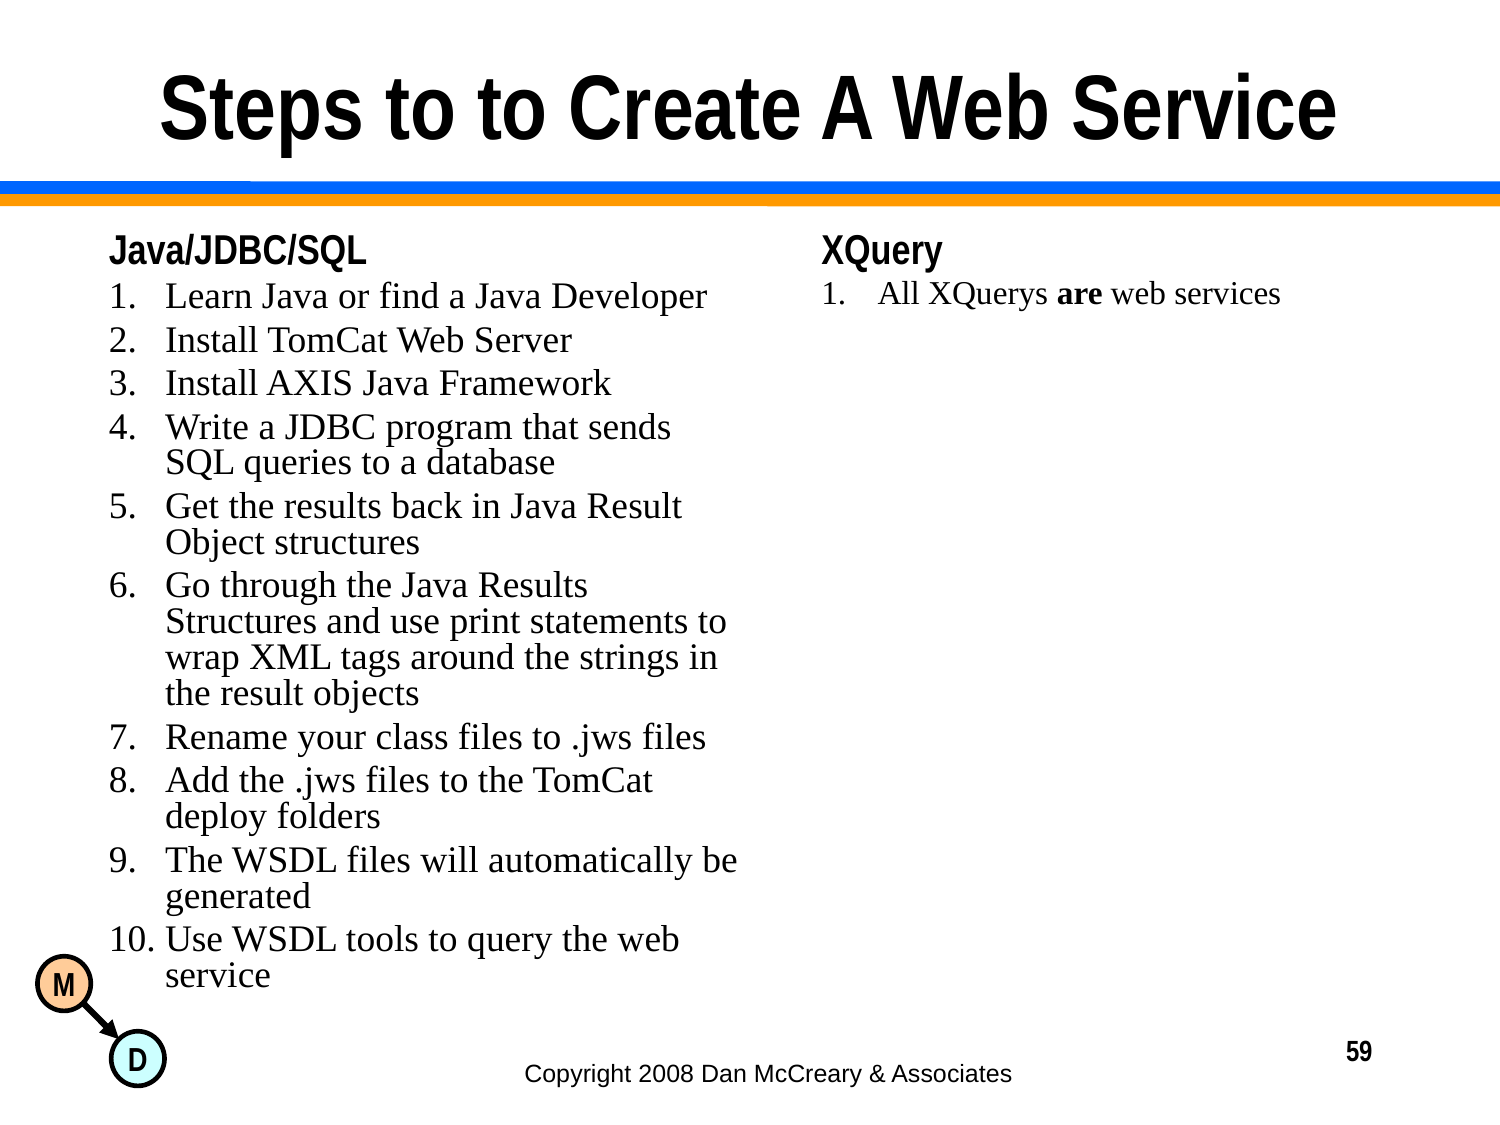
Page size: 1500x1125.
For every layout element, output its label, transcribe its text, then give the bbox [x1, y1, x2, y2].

list XQuery All XQuerys are web services [806, 224, 1433, 936]
footer Copyright 2008 Dan McCreary & Associates [425, 1050, 1074, 1100]
list Java/JDBC/SQL Learn Java or find a Java Developer Install TomCat Web Server Install AXIS Java Framework Write a JDBC program that sends SQL queries to a database Get the results back in Java Result Object structures Go through the Java Results Structures and use print statements to wrap XML tags around the strings in the result objects Rename your class files to .jws files Add the .jws files to the TomCat deploy folders The WSDL files will automatically be generated Use WSDL tools to query the web service [93, 224, 757, 1043]
title Steps to to Create A Web Service [112, 18, 1388, 188]
slide_number 59 [1074, 1025, 1388, 1100]
slide_number [112, 1043, 425, 1100]
